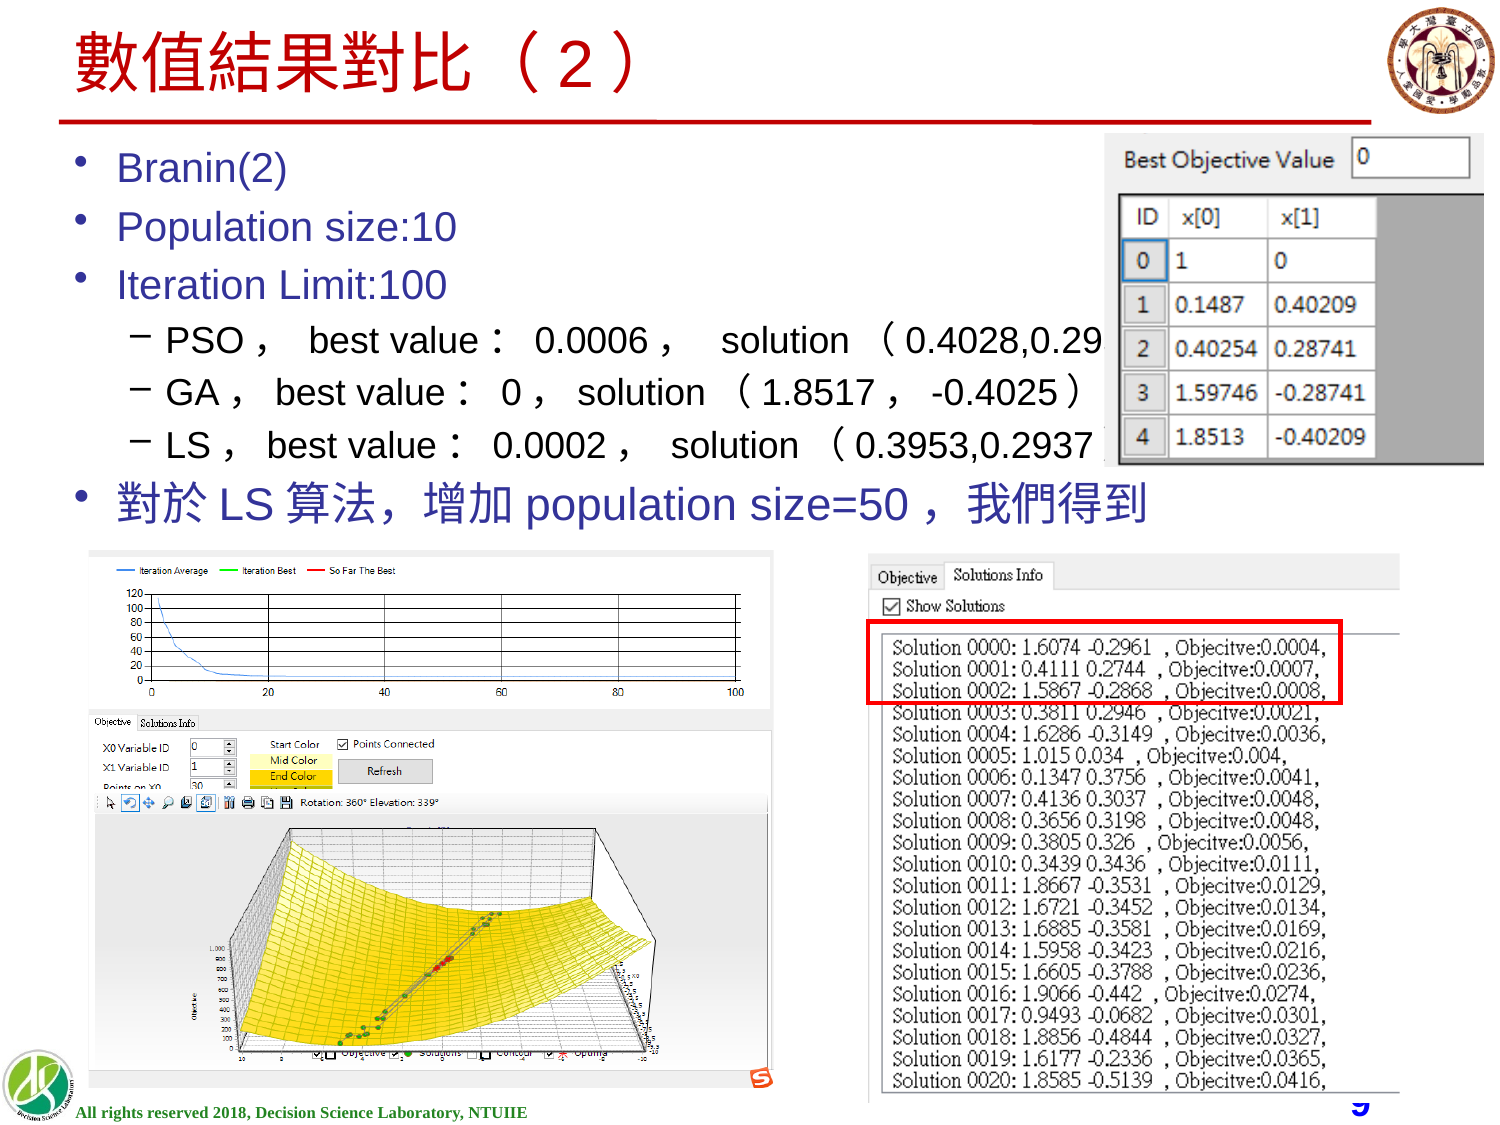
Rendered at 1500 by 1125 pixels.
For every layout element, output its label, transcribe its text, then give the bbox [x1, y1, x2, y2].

picture [2, 1049, 74, 1121]
title 數值結果對比（2） [58, 7, 1372, 114]
picture [1387, 7, 1495, 114]
picture [867, 550, 1400, 1103]
list Branin(2) Population size:10 Iteration Limit:100 PSO， best value：0.0006， solution（0.4028,0.2958） GA，best value：0，solution（1.8517，-0.4025） LS，best value：0.0002， solution（0.3953,0.2937） 對於LS算法，增加population size=50，我們得到 [58, 133, 1103, 315]
picture [1104, 133, 1485, 468]
picture [88, 550, 774, 1088]
